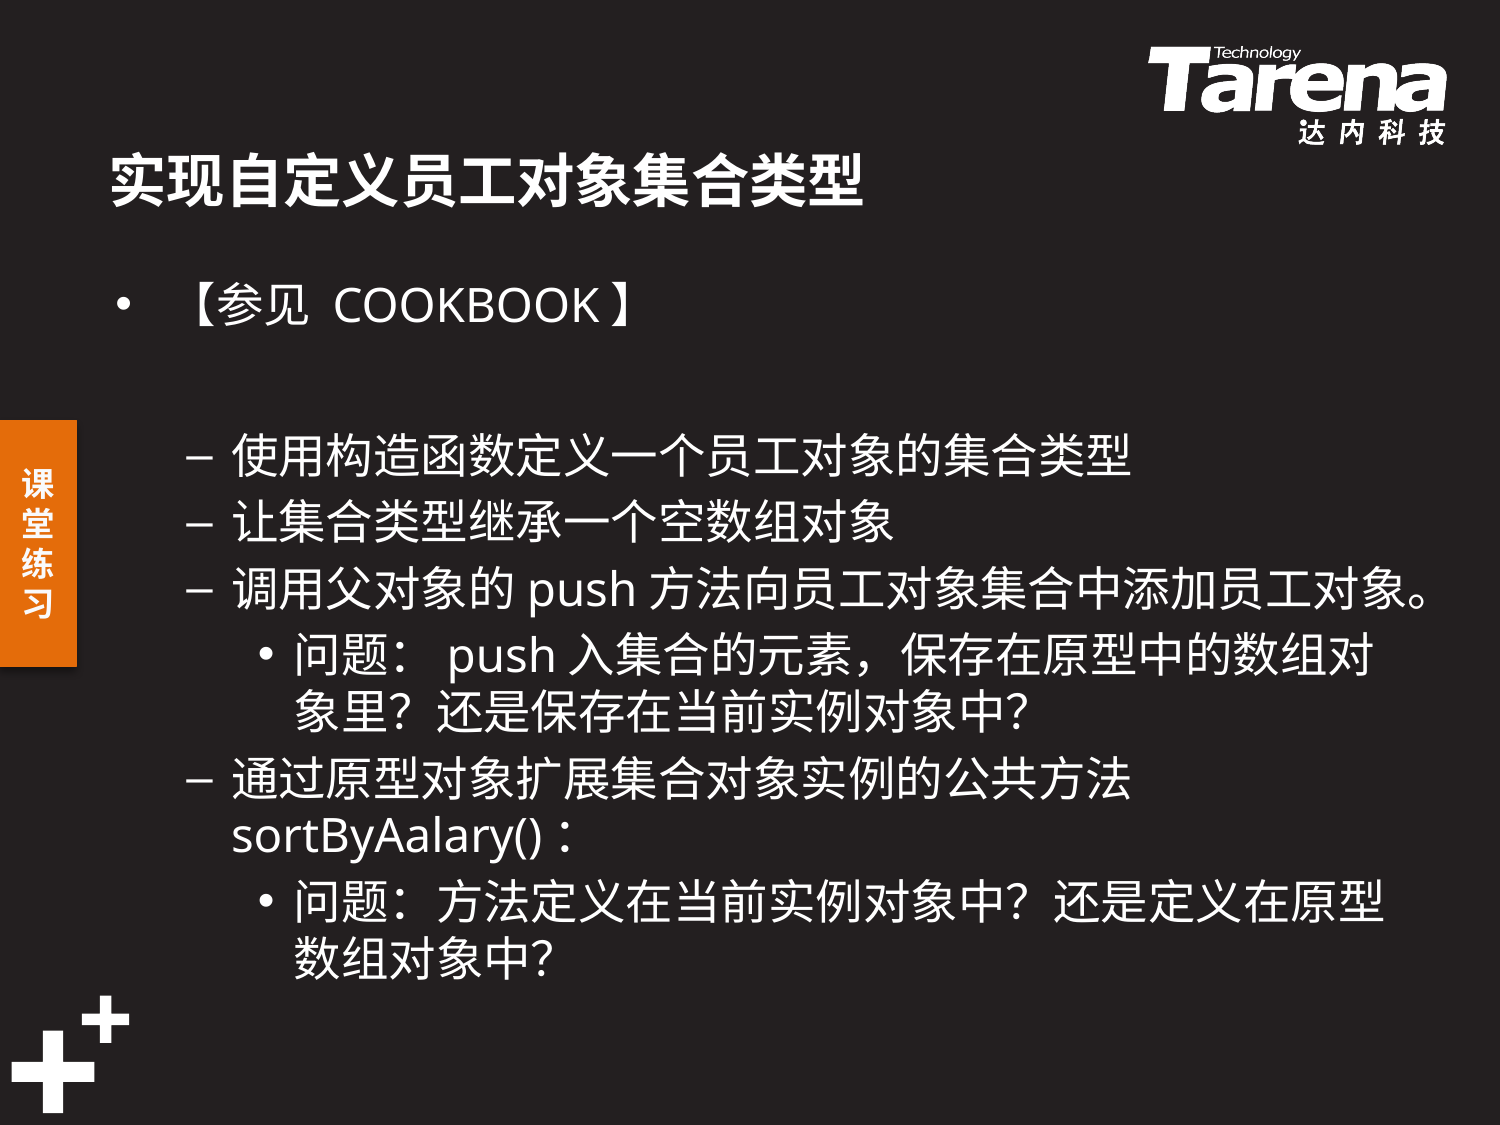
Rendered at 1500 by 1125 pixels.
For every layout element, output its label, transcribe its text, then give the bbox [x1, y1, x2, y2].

picture [1148, 46, 1447, 145]
list 【参见 COOKBOOK】 使用构造函数定义一个员工对象的集合类型 让集合类型继承一个空数组对象 调用父对象的push方法向员工对象集合中添加员工对象。 问题：push入集合的元素，保存在原型中的数组对象里？还是保存在当前实例对象中？ 通过原型对象扩展集合对象实例的公共方法sortByAalary()： 问题：方法定义在当前实例对象中？还是定义在原型数组对象中？ [100, 267, 1436, 1059]
title 实现自定义员工对象集合类型 [93, 93, 1020, 266]
